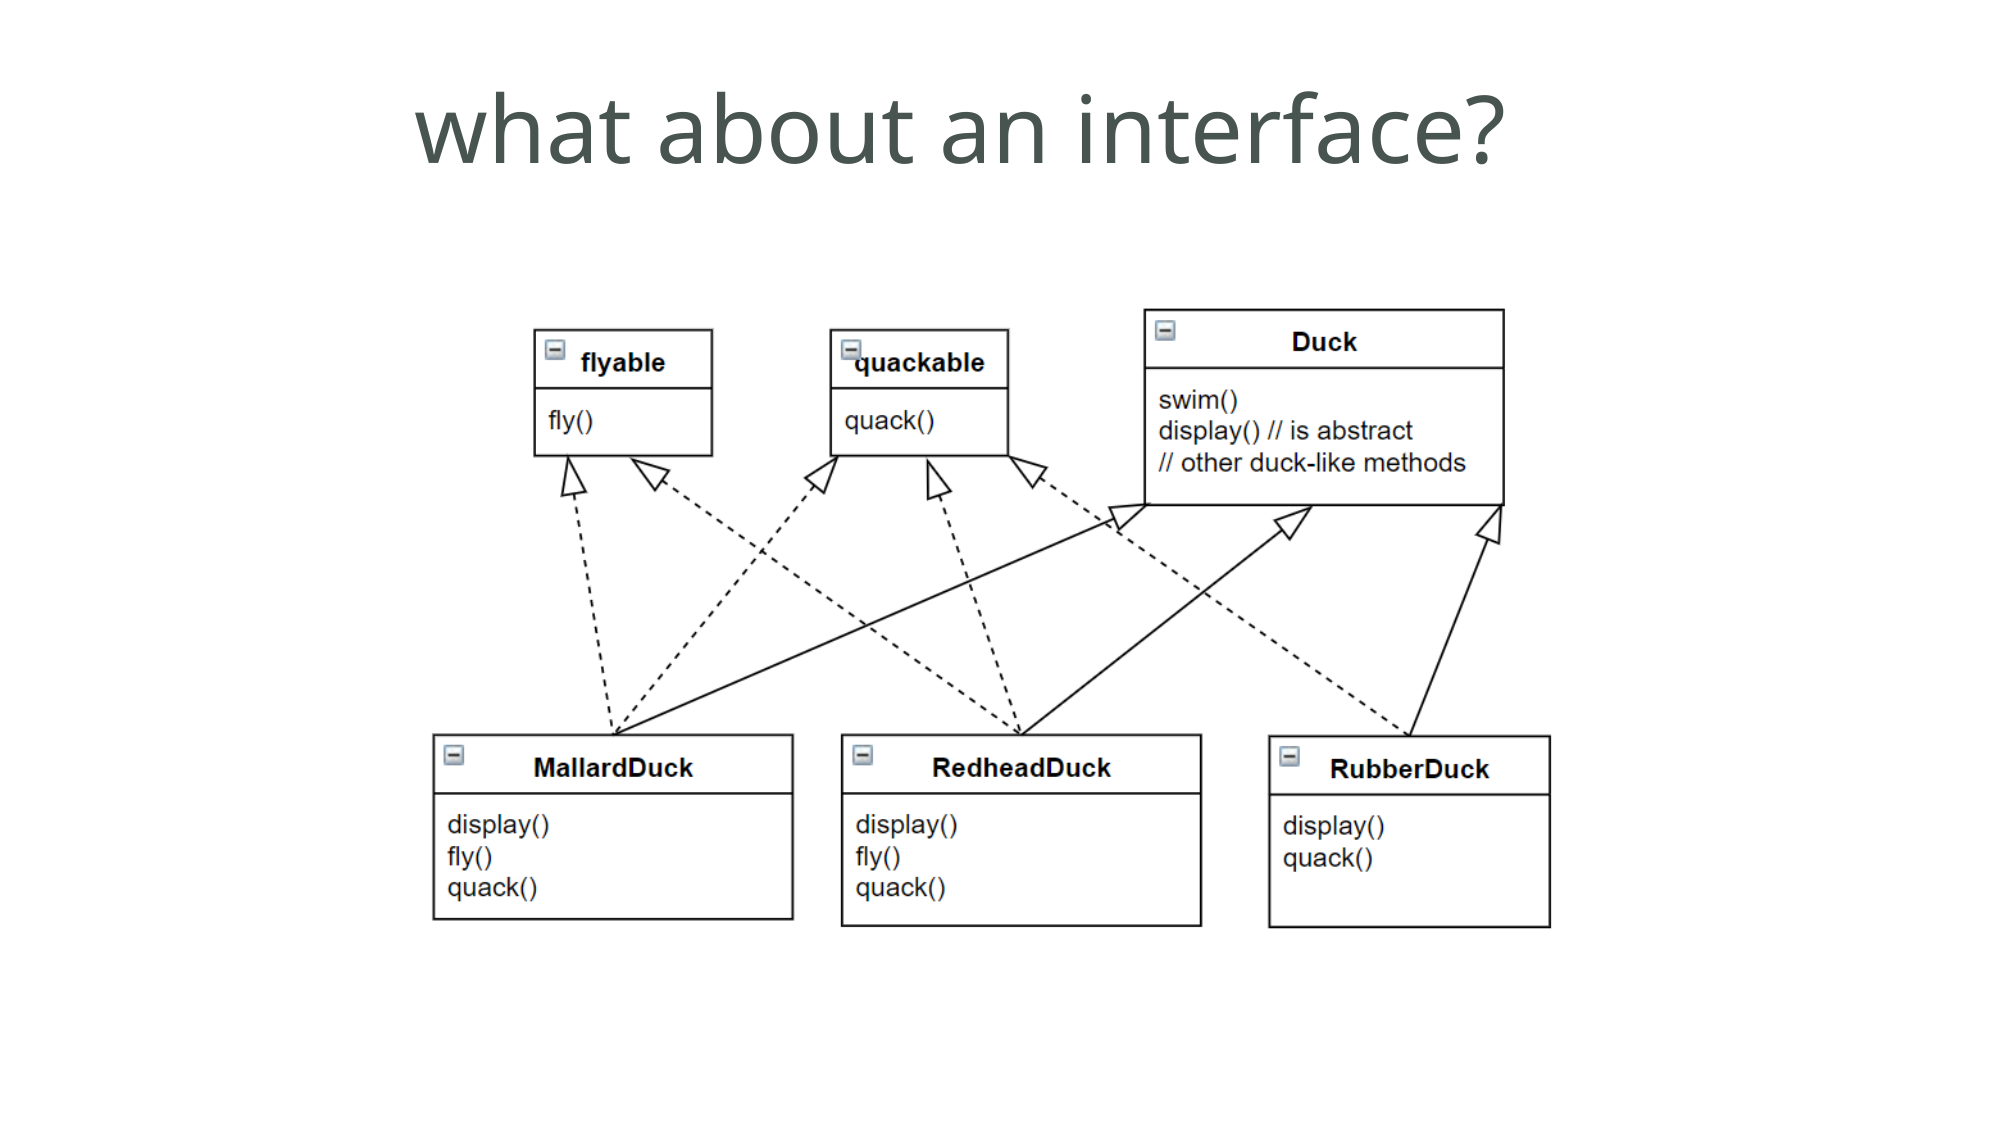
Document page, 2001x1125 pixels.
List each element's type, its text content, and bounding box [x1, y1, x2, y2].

text_box what about an interface? [149, 62, 1771, 191]
picture [394, 227, 1606, 963]
